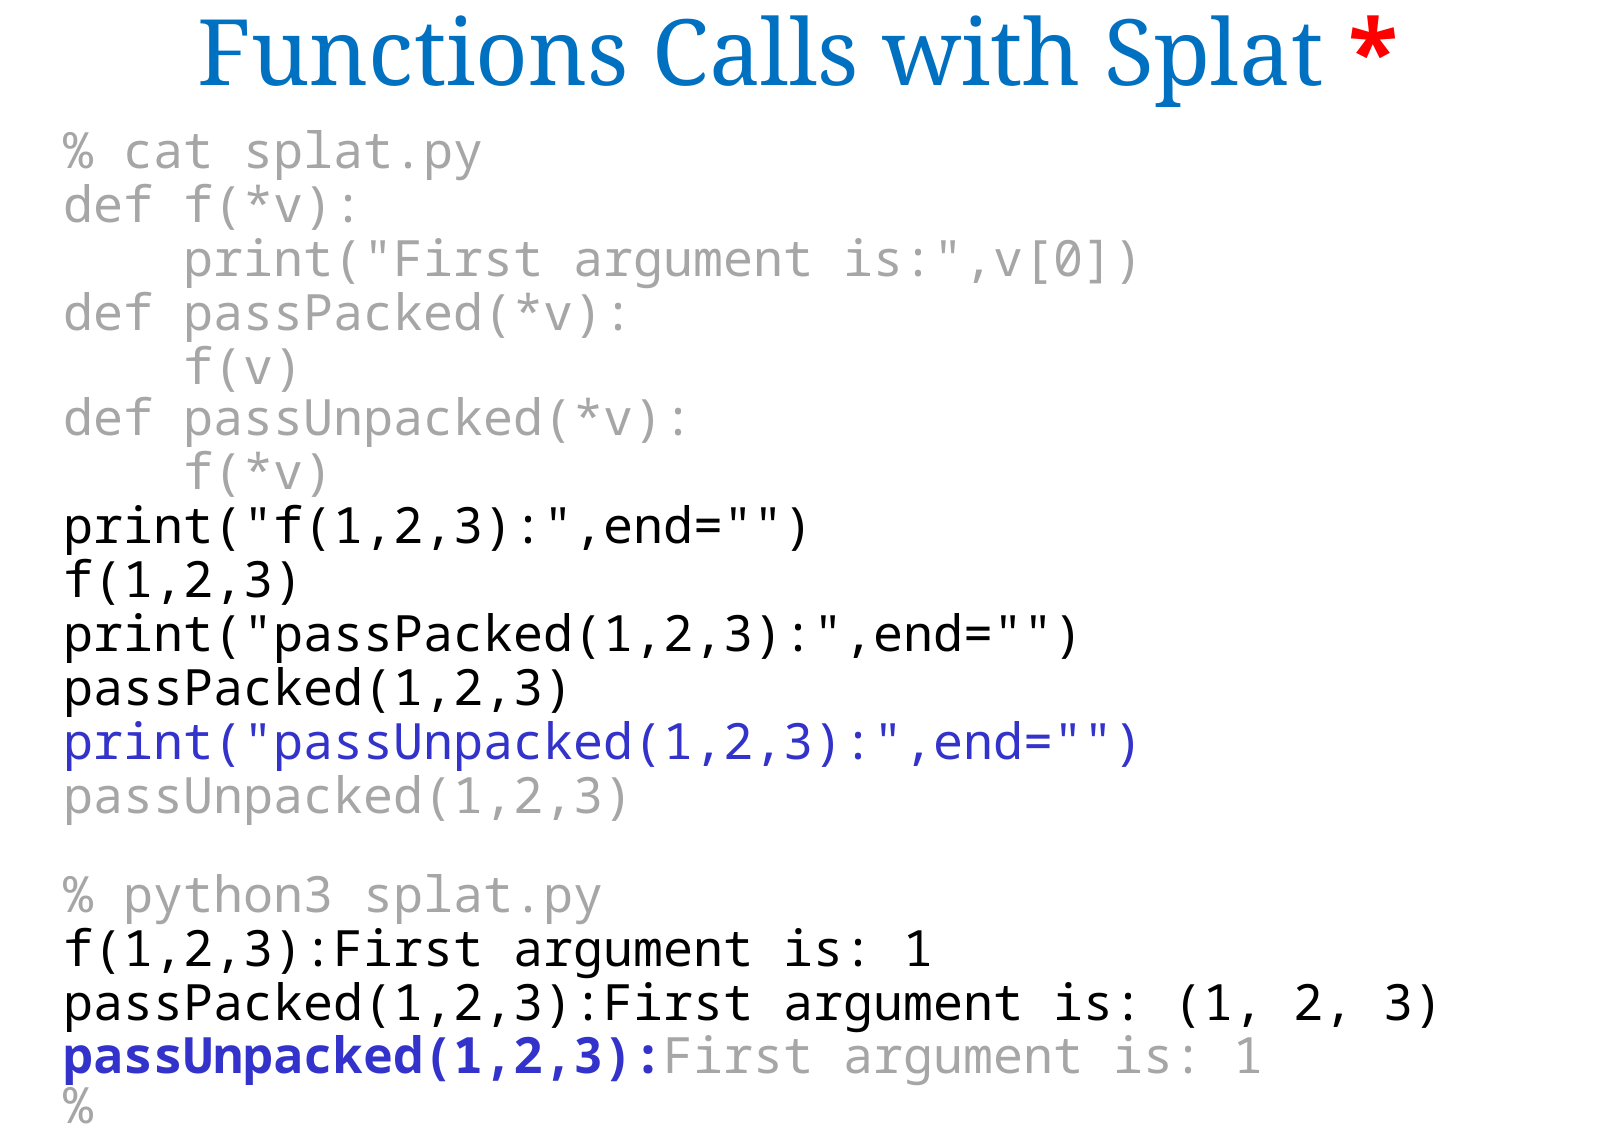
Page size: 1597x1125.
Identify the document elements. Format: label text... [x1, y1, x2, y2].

text_box Functions Calls with Splat * [0, 0, 1597, 98]
list % cat splat.py def f(*v): print("First argument is:",v[0]) def passPacked(*v): f(v) def passUnpacked(*v): f(*v) print("f(1,2,3):",end="") f(1,2,3) print("passPacked(1,2,3):",end="") passPacked(1,2,3) print("passUnpacked(1,2,3):",end="") passUnpacked(1,2,3) % python3 splat.py f(1,2,3):First argument is: 1 passPacked(1,2,3):First argument is: (1, 2, 3) passUnpacked(1,2,3):First argument is: 1 % [48, 117, 1549, 1125]
